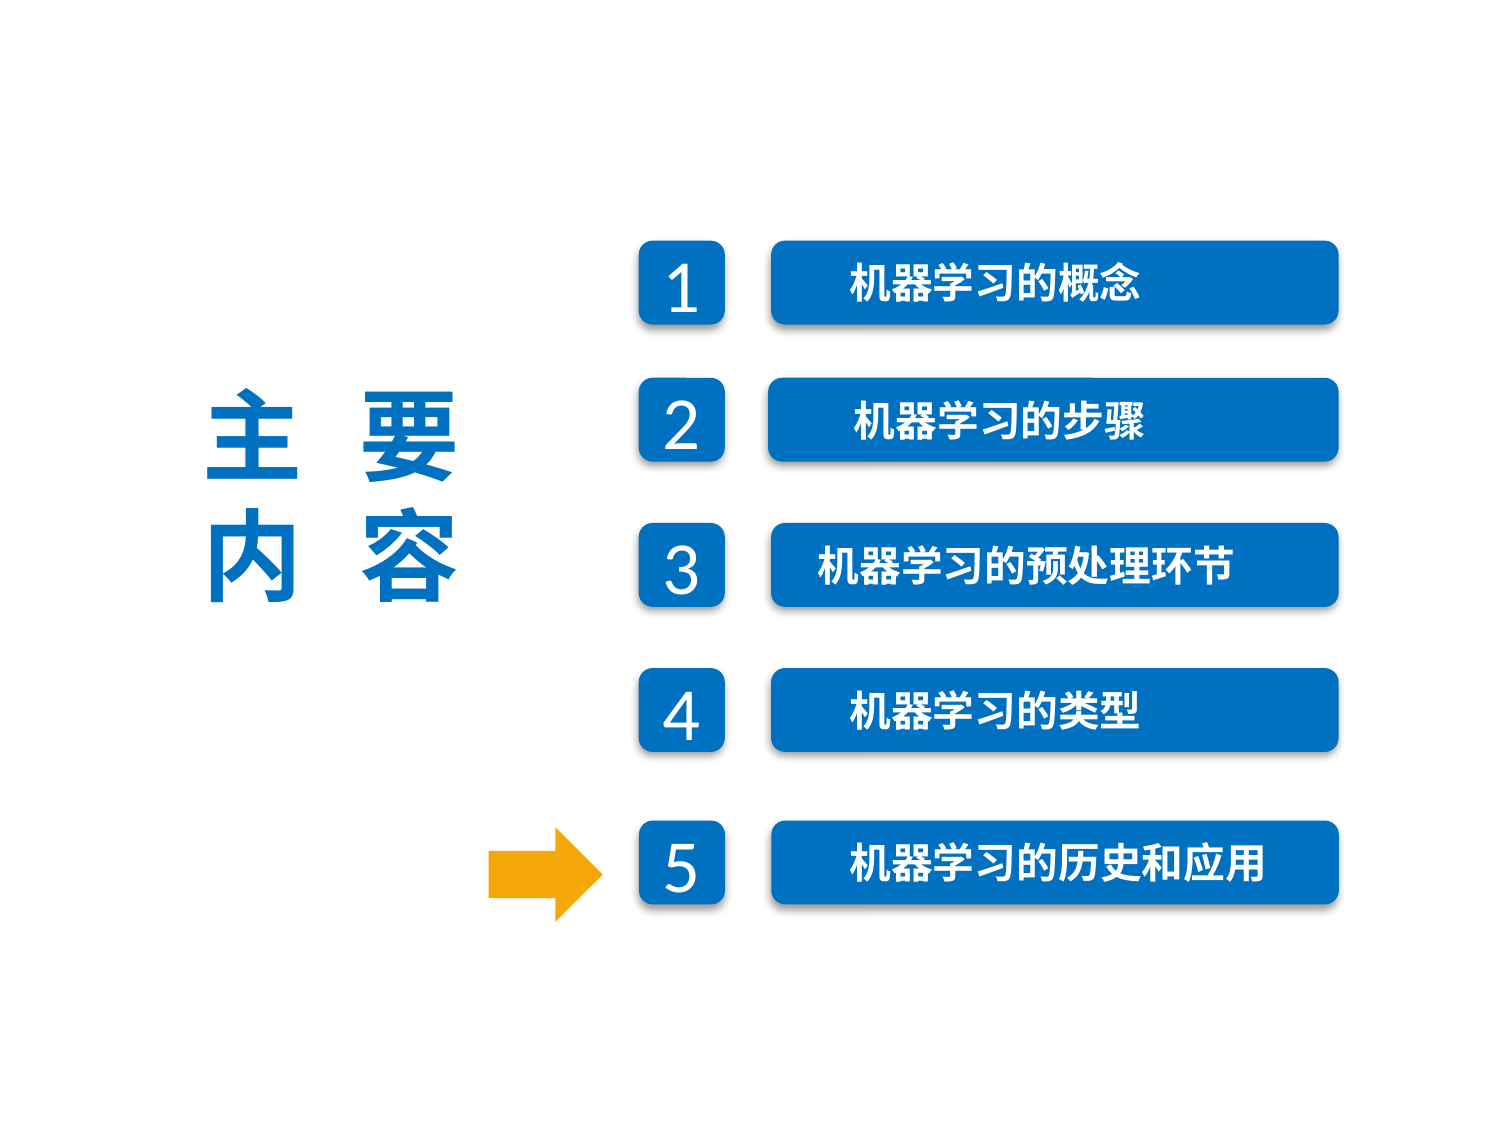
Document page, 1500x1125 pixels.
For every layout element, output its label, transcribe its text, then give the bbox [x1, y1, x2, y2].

text_box 5 [636, 818, 728, 907]
text_box 2 [636, 375, 727, 464]
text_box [770, 240, 1339, 325]
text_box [770, 667, 1339, 753]
text_box [486, 825, 605, 924]
text_box 4 [636, 665, 727, 755]
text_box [767, 377, 1393, 462]
text_box 3 [636, 520, 727, 609]
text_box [771, 820, 1340, 905]
text_box 1 [636, 238, 727, 327]
text_box 主 要 内 容 [50, 364, 612, 624]
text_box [770, 522, 1339, 608]
